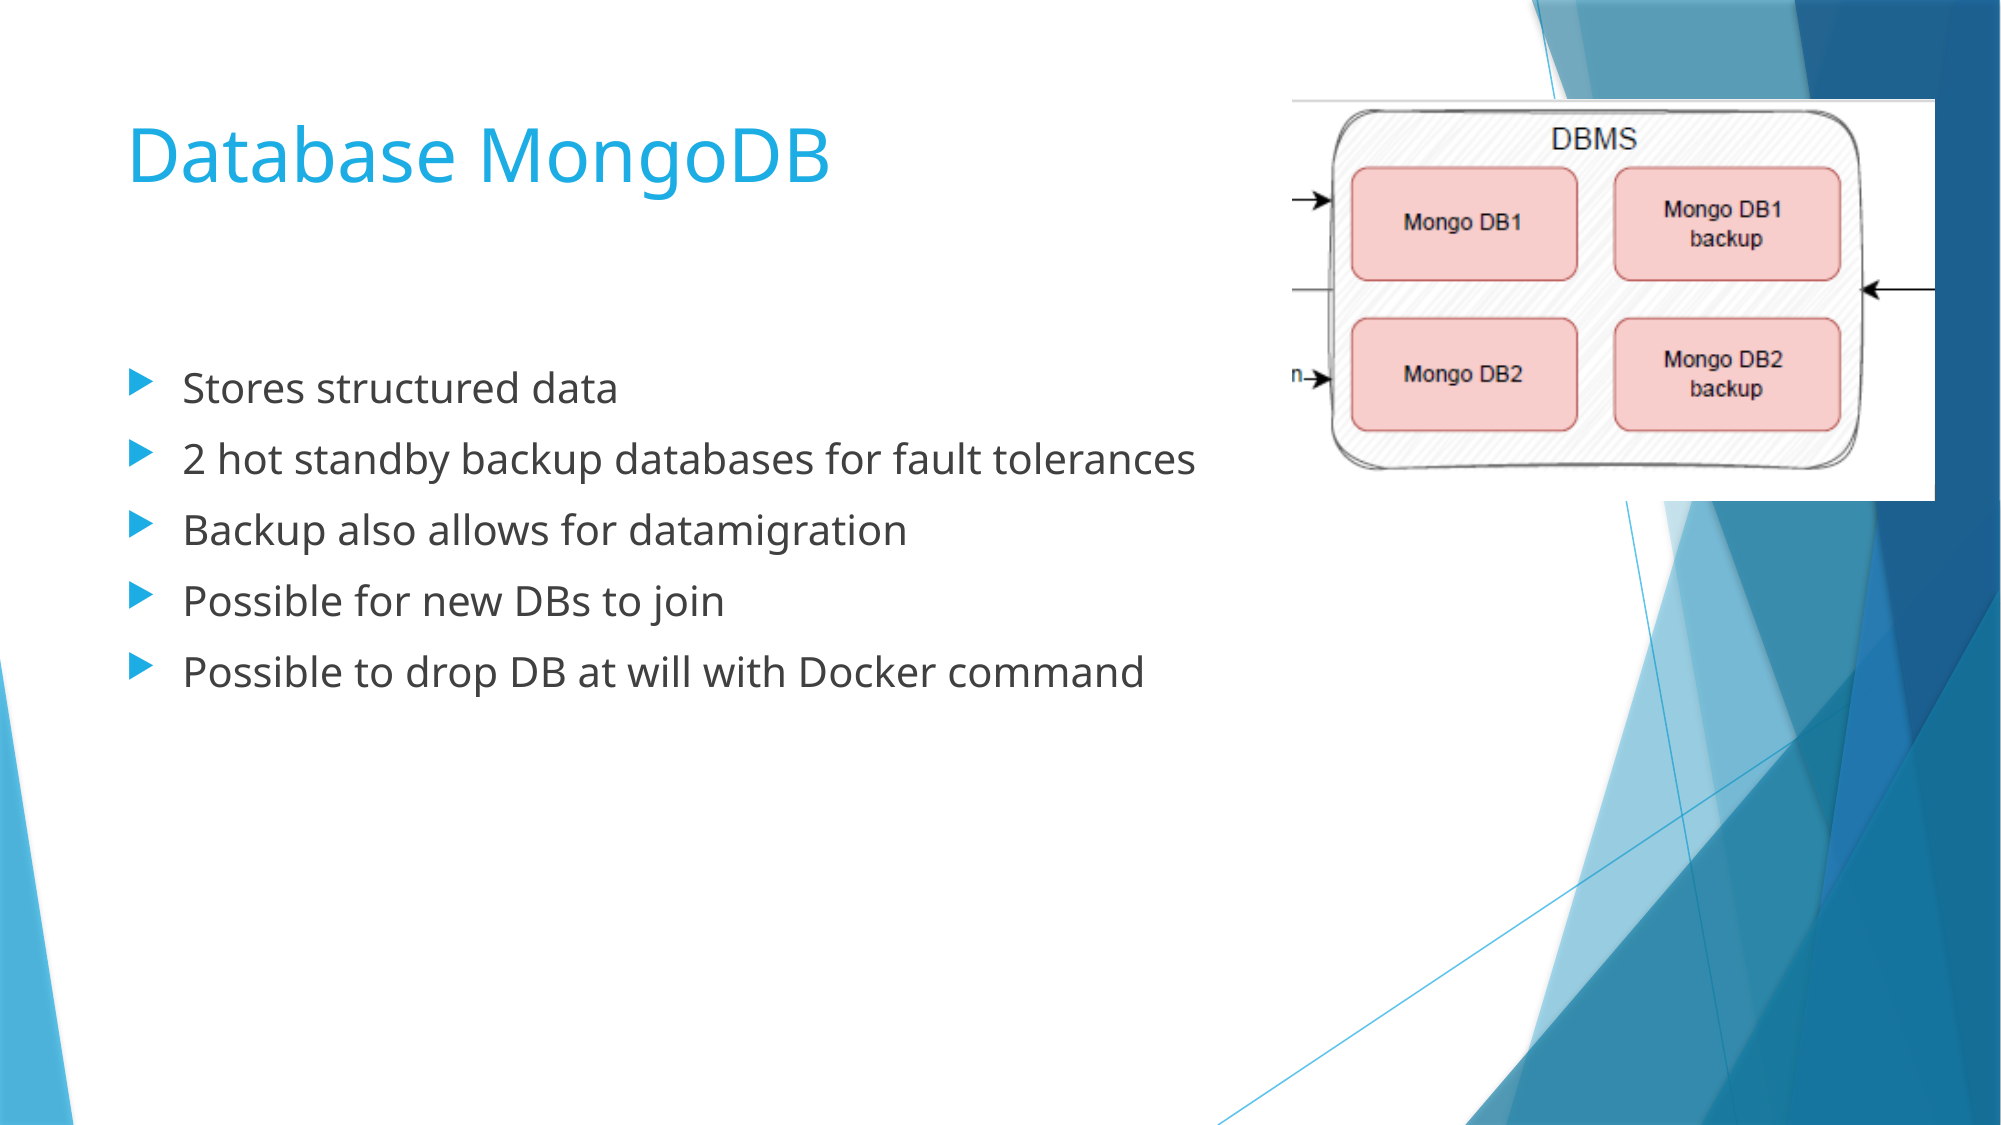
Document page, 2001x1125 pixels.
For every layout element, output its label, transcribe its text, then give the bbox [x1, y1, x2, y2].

title Database MongoDB [111, 99, 1290, 317]
list Stores structured data 2 hot standby backup databases for fault tolerances Backup also allows for datamigration Possible for new DBs to join Possible to drop DB at will with Docker command [111, 354, 1522, 992]
picture [1291, 99, 1936, 502]
